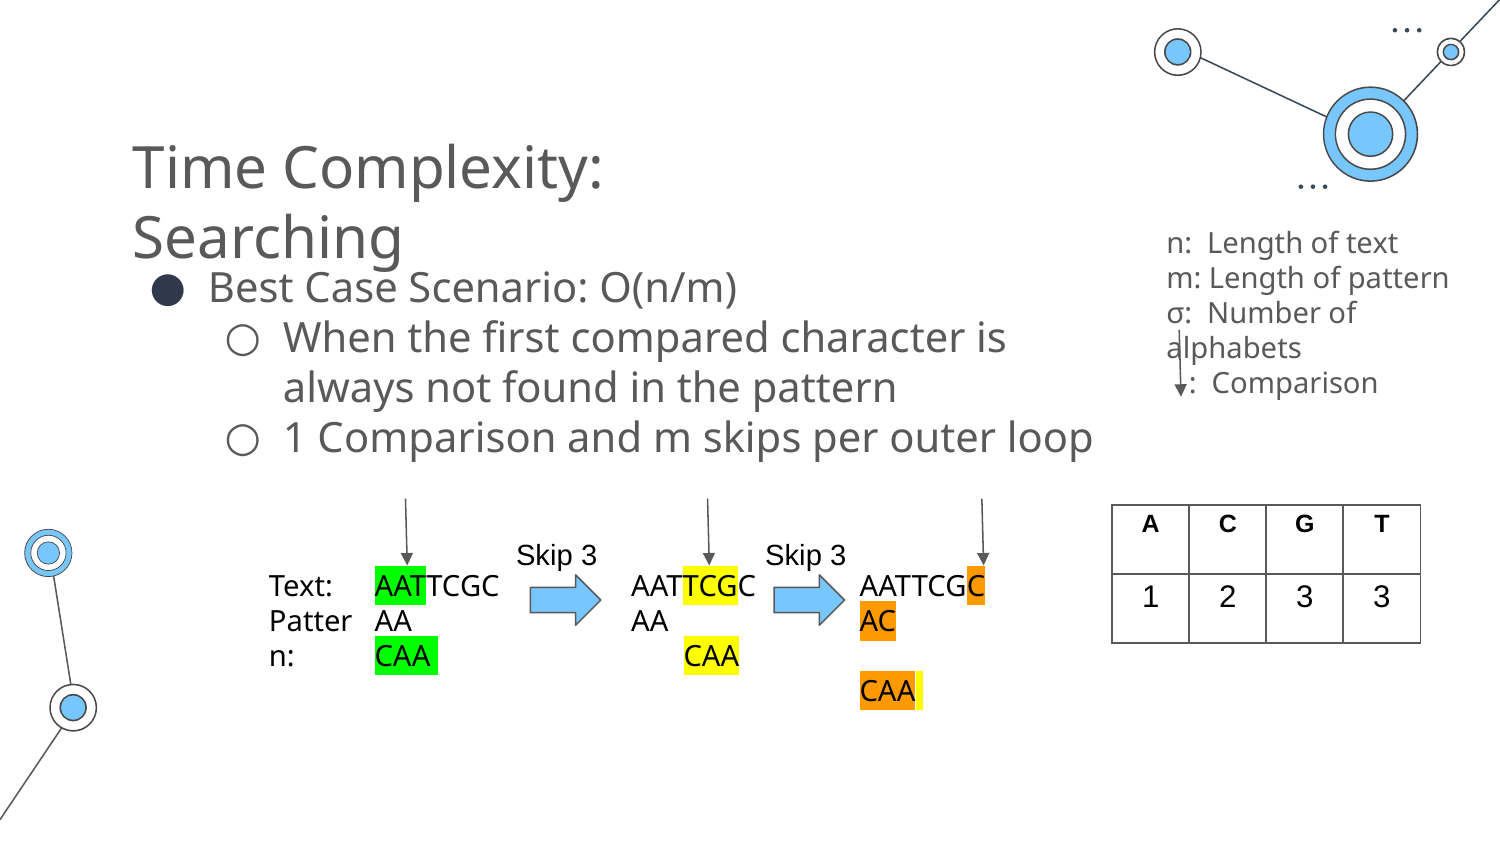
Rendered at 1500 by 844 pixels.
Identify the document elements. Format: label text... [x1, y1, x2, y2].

table_header G [1267, 506, 1342, 573]
table_cell 1 [1113, 575, 1188, 642]
table_cell 3 [1344, 575, 1420, 642]
table_header C [1190, 506, 1265, 573]
table_cell 3 [1267, 575, 1342, 642]
table_header A [1113, 506, 1188, 573]
text_box n: Length of text m: Length of pattern σ: Number of alphabets : Comparison [1151, 209, 1466, 397]
table_header T [1344, 506, 1420, 573]
table_cell 2 [1190, 575, 1265, 642]
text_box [1178, 329, 1182, 397]
list Best Case Scenario: O(n/m) When the first compared character is always not found in the pattern 1 Comparison and m skips per outer loop [117, 245, 1152, 475]
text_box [253, 521, 1016, 648]
title Time Complexity: Searching [117, 114, 789, 210]
